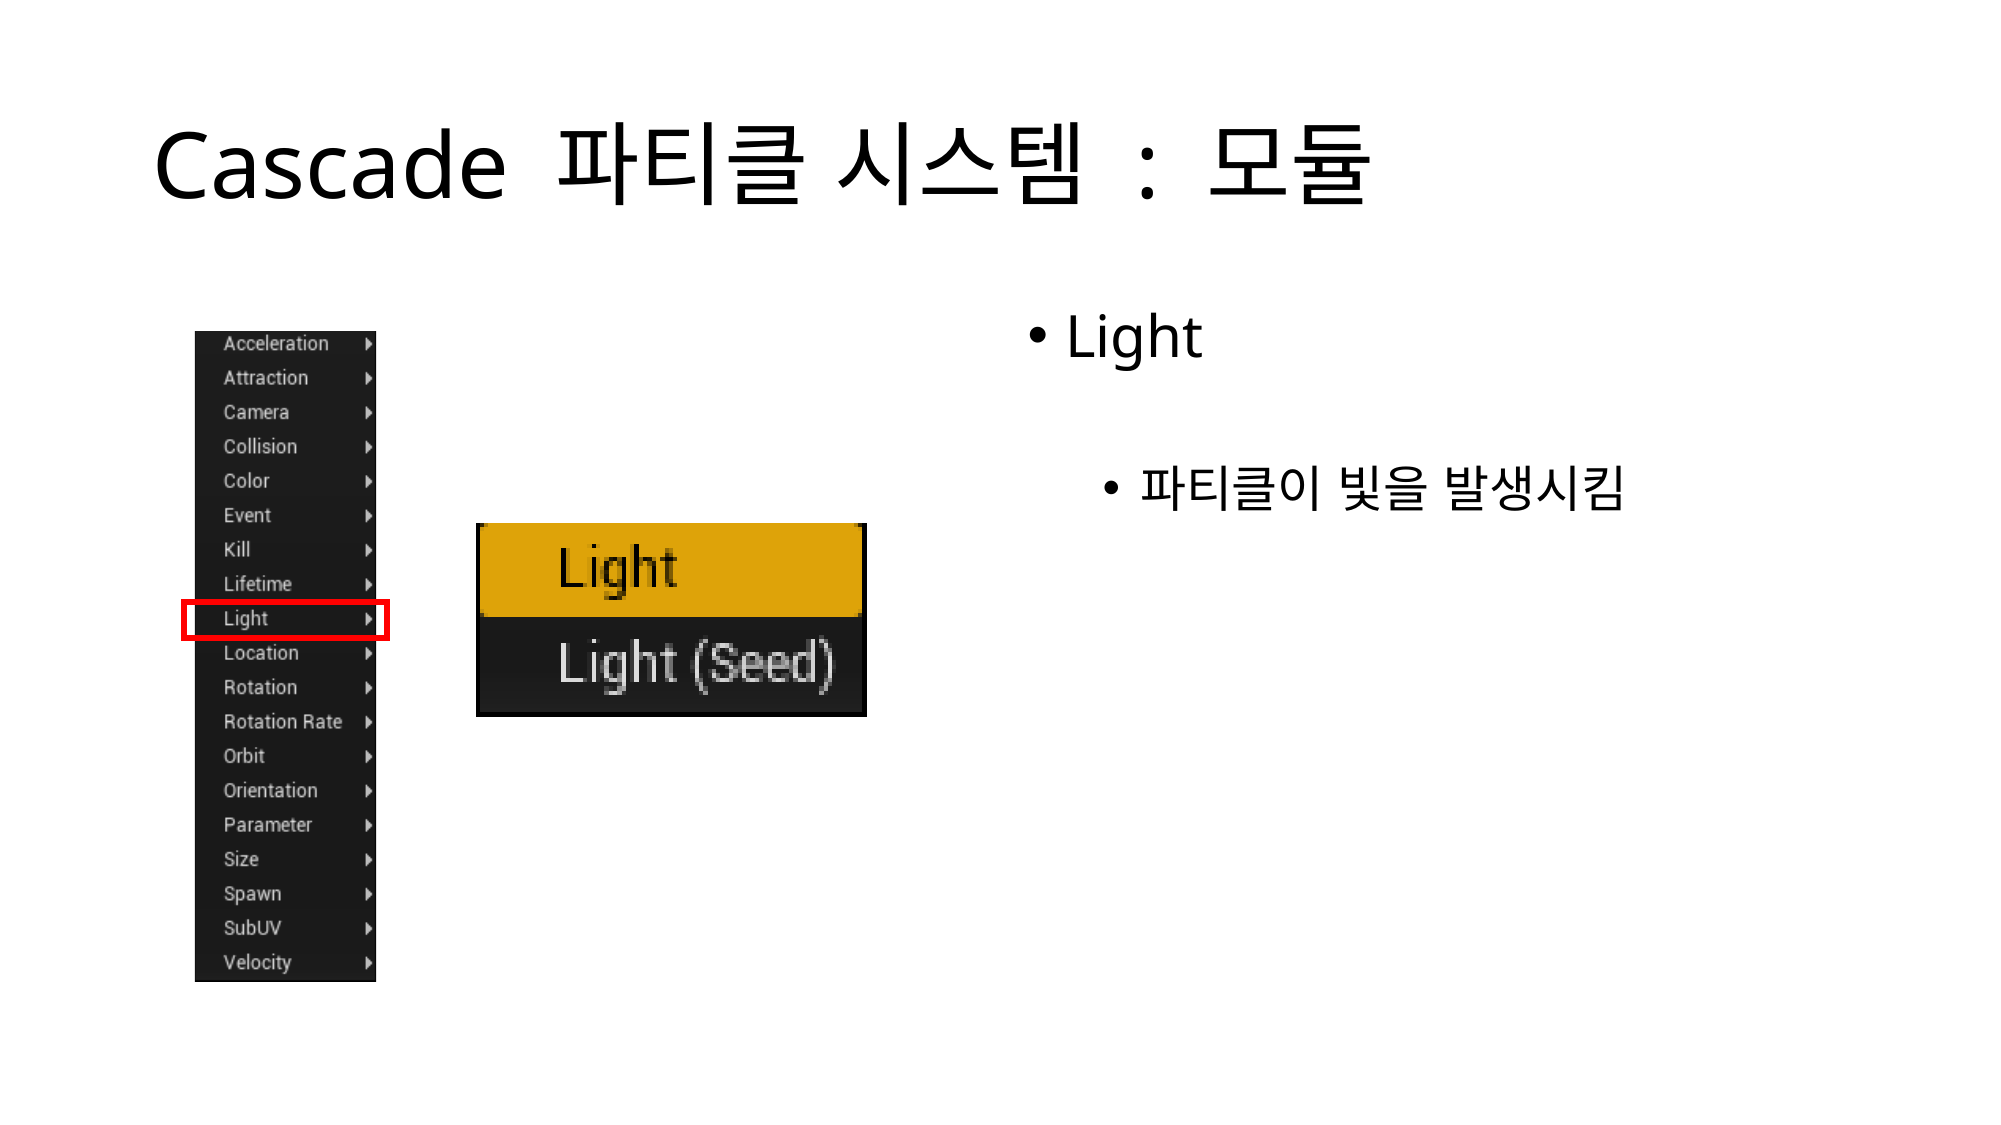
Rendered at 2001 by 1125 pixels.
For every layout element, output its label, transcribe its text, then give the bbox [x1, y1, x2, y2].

text_box [377, 601, 388, 639]
text_box [183, 601, 194, 639]
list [194, 330, 377, 982]
picture [475, 523, 867, 717]
list Light 파티클이 빛을 발생시킴 [1012, 299, 1863, 1014]
title Cascade 파티클 시스템 : 모듈 [137, 59, 1863, 278]
